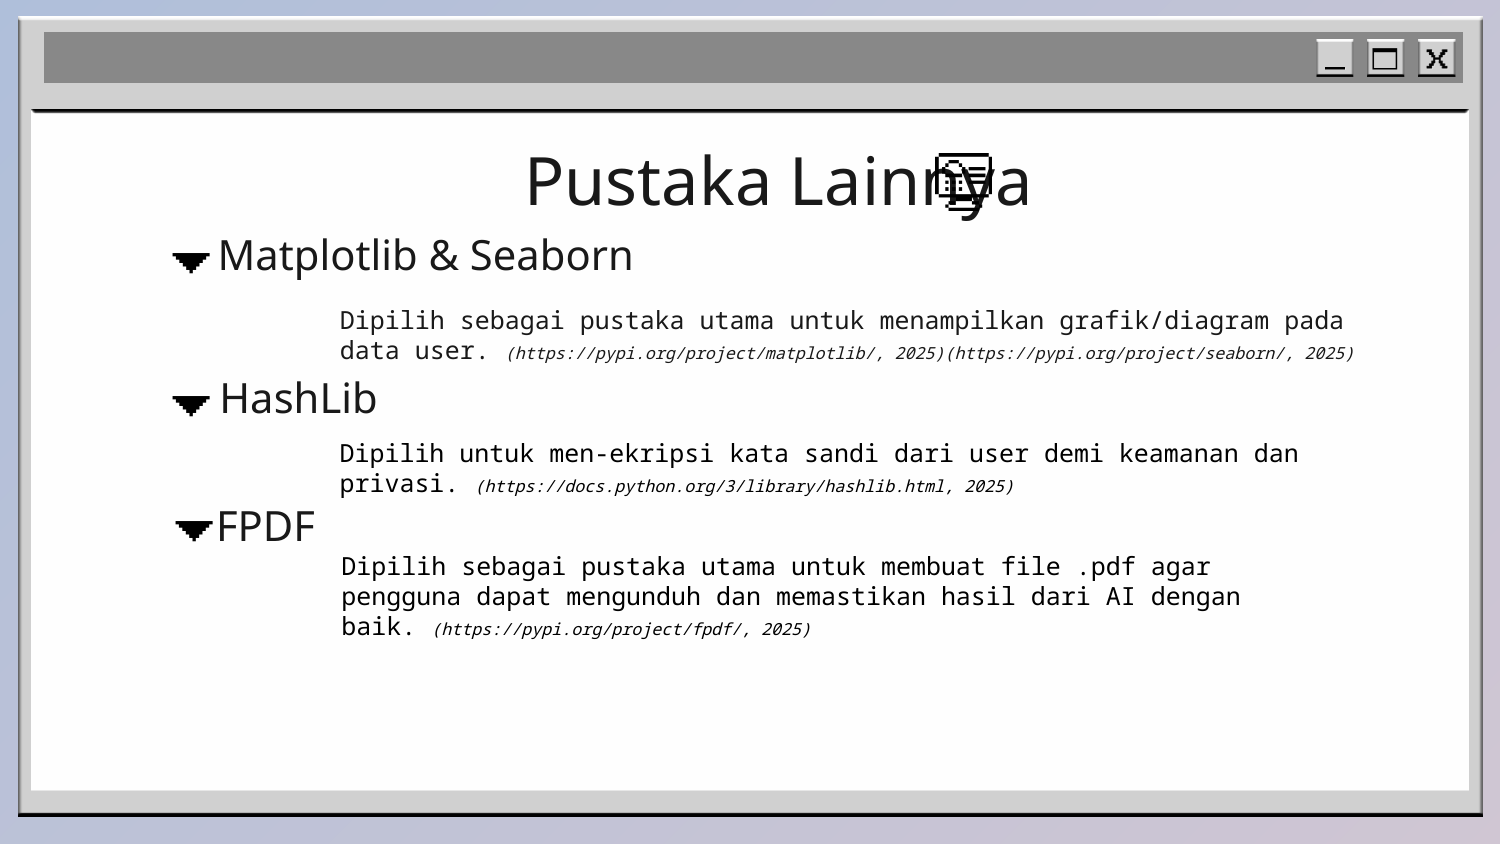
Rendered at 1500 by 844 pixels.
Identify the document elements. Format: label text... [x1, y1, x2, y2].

text_box Dipilih sebagai pustaka utama untuk membuat file .pdf agar pengguna dapat mengunduh dan memastikan hasil dari AI dengan baik. (https://pypi.org/project/fpdf/, 2025) [326, 543, 1335, 649]
text_box Matplotlib & Seaborn [202, 207, 802, 294]
text_box FPDF [201, 479, 800, 565]
text_box Dipilih sebagai pustaka utama untuk menampilkan grafik/diagram pada data user. (https://pypi.org/project/matplotlib/, 2025)(https://pypi.org/project/seaborn/, 2025) [324, 289, 1374, 379]
text_box Dipilih untuk men-ekripsi kata sandi dari user demi keamanan dan privasi. (https://docs.python.org/3/library/hashlib.html, 2025) [324, 430, 1317, 506]
picture [13, 12, 1487, 821]
title Pustaka Lainnya [509, 124, 1233, 243]
text_box HashLib [204, 351, 804, 437]
